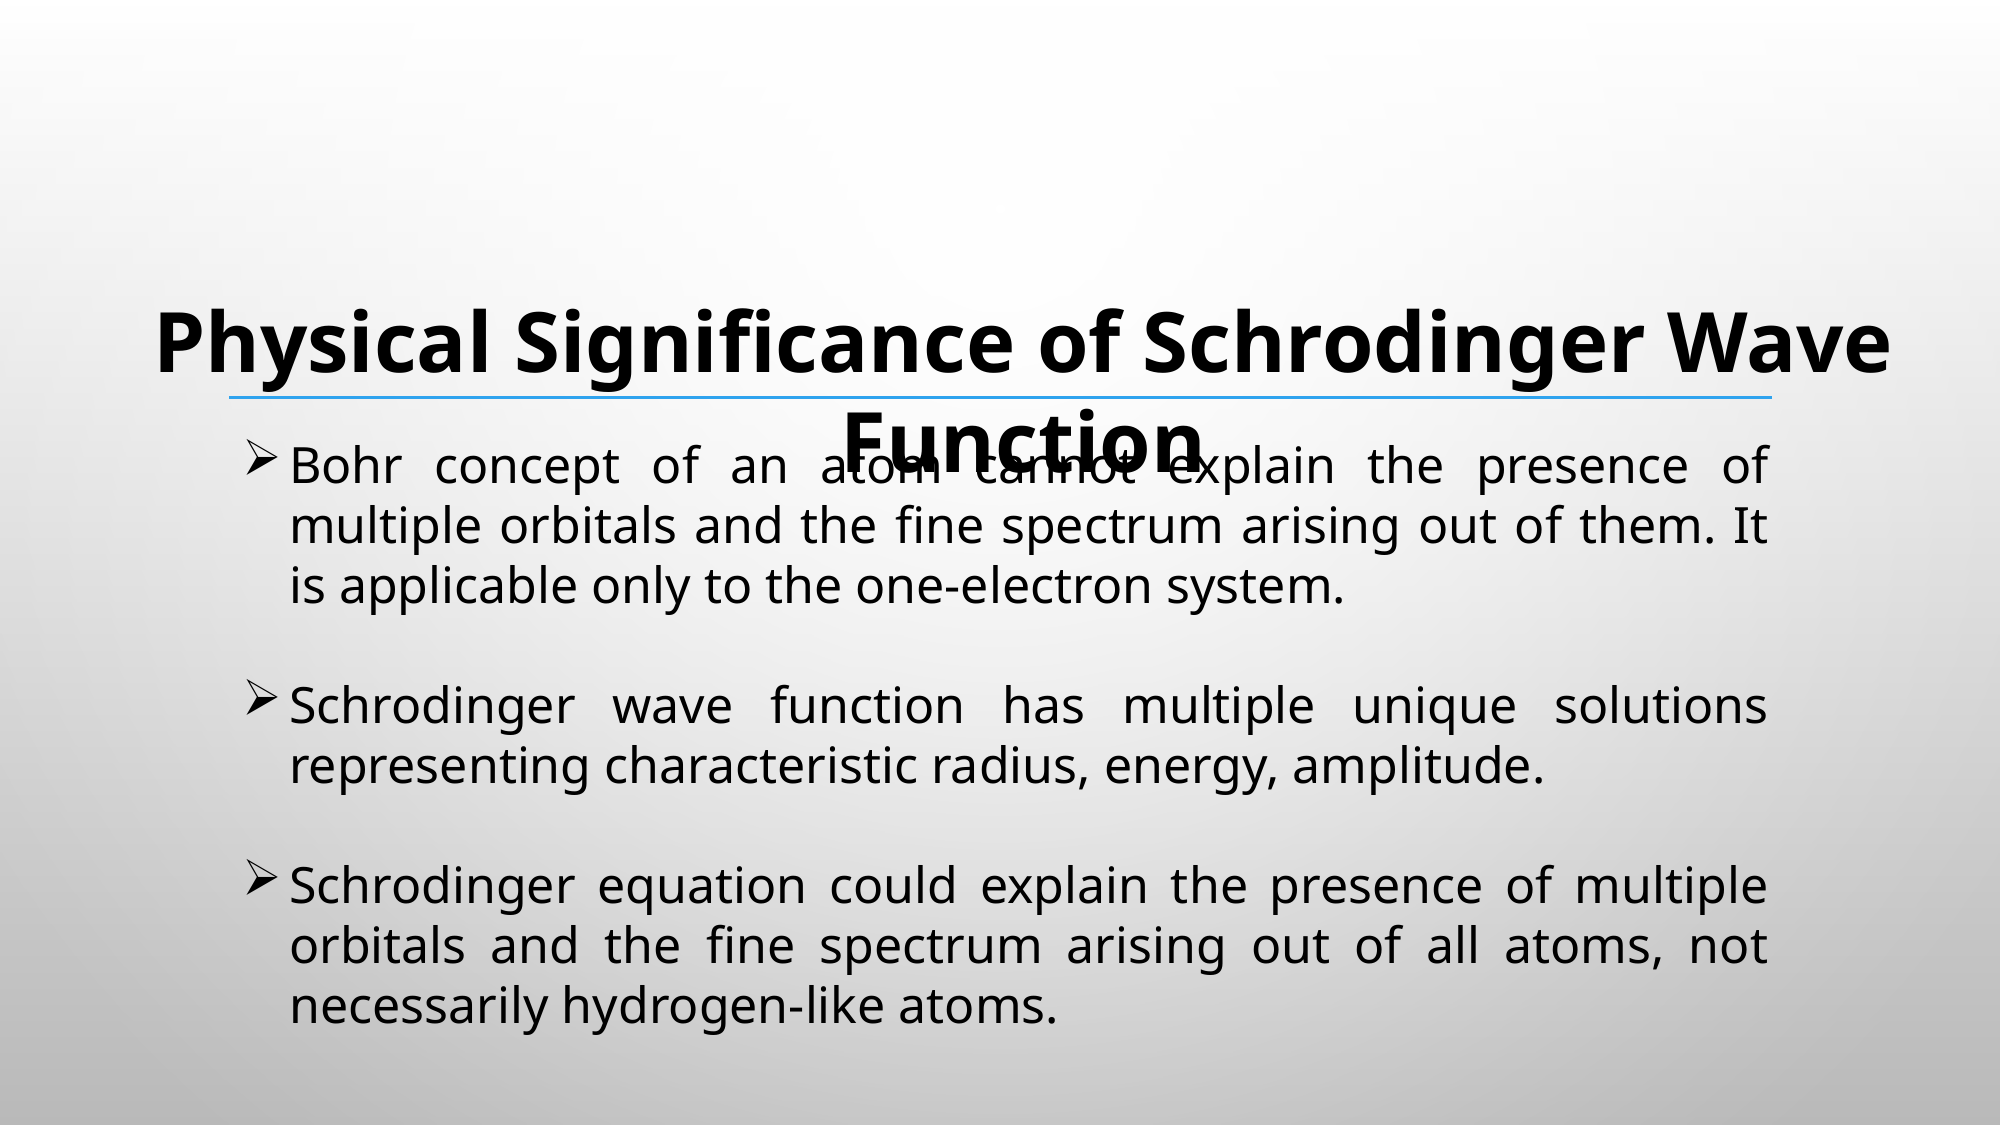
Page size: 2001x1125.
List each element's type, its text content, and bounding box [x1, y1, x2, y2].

text_box Bohr concept of an atom cannot explain the presence of multiple orbitals and the fine spectrum arising out of them. It is applicable only to the one-electron system. Schrodinger wave function has multiple unique solutions representing characteristic radius, energy, amplitude. Schrodinger equation could explain the presence of multiple orbitals and the fine spectrum arising out of all atoms, not necessarily hydrogen-like atoms. [227, 426, 1785, 1042]
text_box Physical Significance of Schrodinger Wave Function [47, 281, 2000, 497]
picture [0, 0, 2000, 1125]
